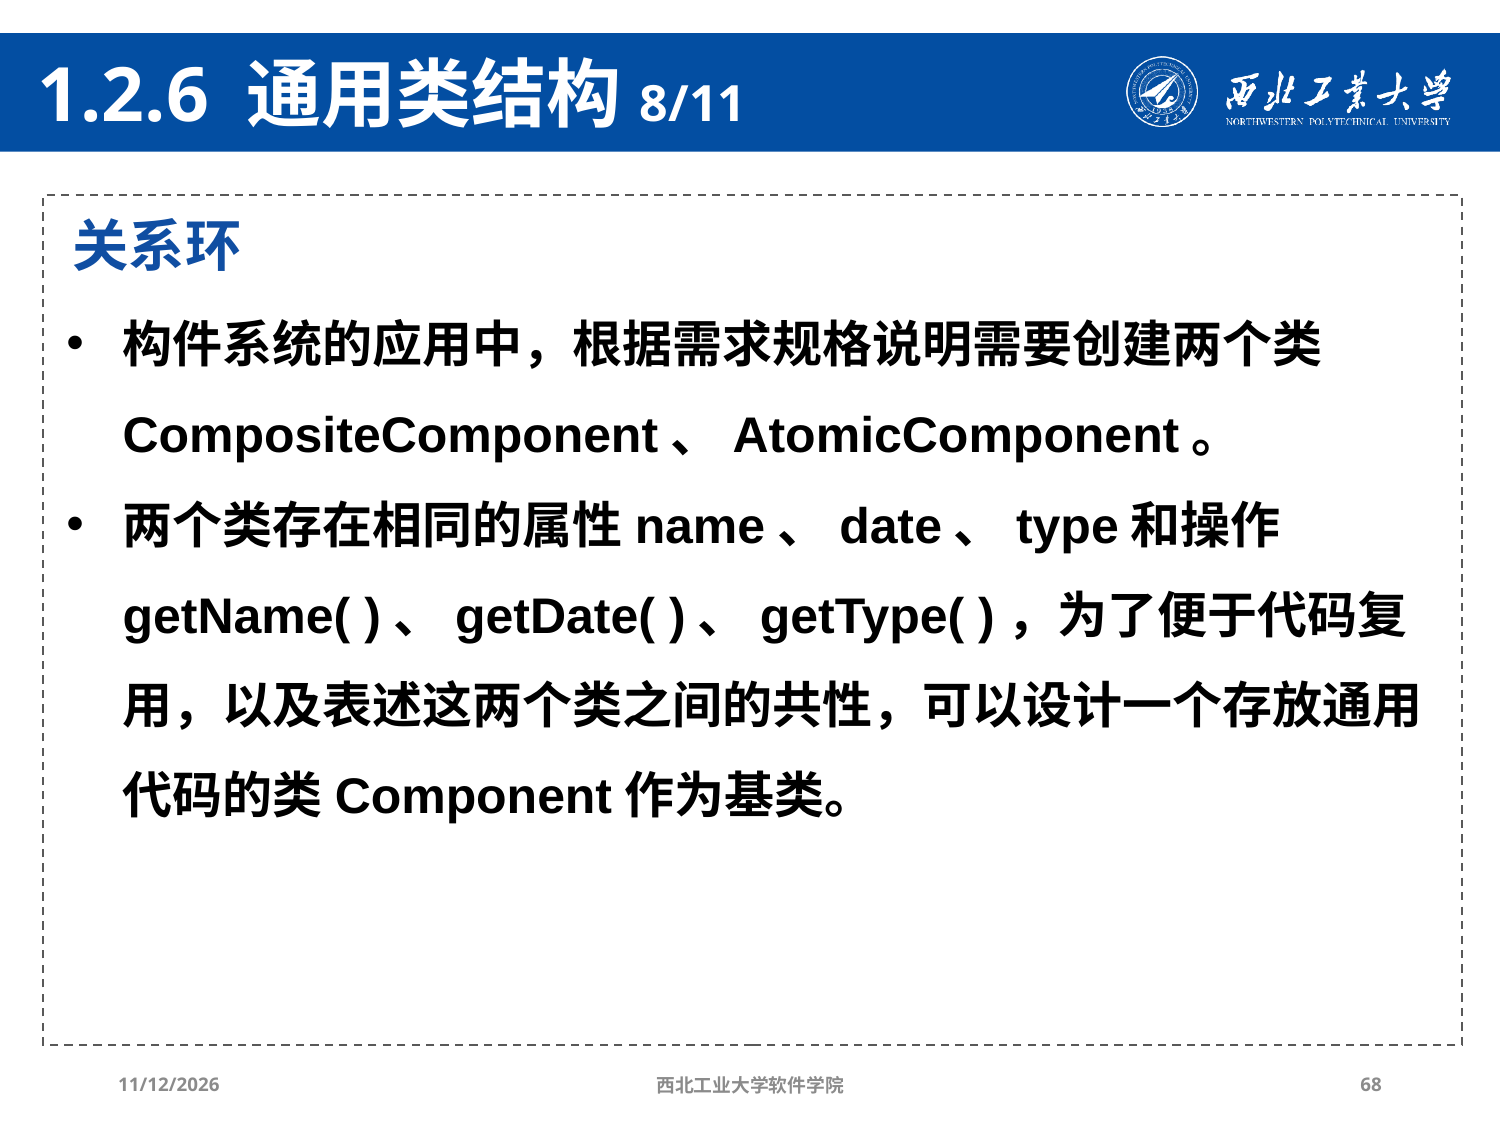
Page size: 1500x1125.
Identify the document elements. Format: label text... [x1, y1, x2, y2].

text_box 构件系统的应用中，根据需求规格说明需要创建两个类CompositeComponent、AtomicComponent。 两个类存在相同的属性name、date、type和操作getName( )、getDate( )、getType( )，为了便于代码复用，以及表述这两个类之间的共性，可以设计一个存放通用代码的类Component作为基类。 [51, 275, 1450, 831]
picture [1226, 68, 1451, 125]
list 关系环 [57, 202, 1273, 281]
picture [1126, 56, 1198, 128]
text_box [0, 32, 1500, 153]
footer 西北工业大学软件学院 [496, 1055, 1004, 1116]
title 1.2.6 通用类结构8/11 [22, 43, 1089, 152]
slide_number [103, 1055, 441, 1116]
text_box [42, 194, 1463, 1046]
slide_number 68 [1059, 1055, 1397, 1116]
